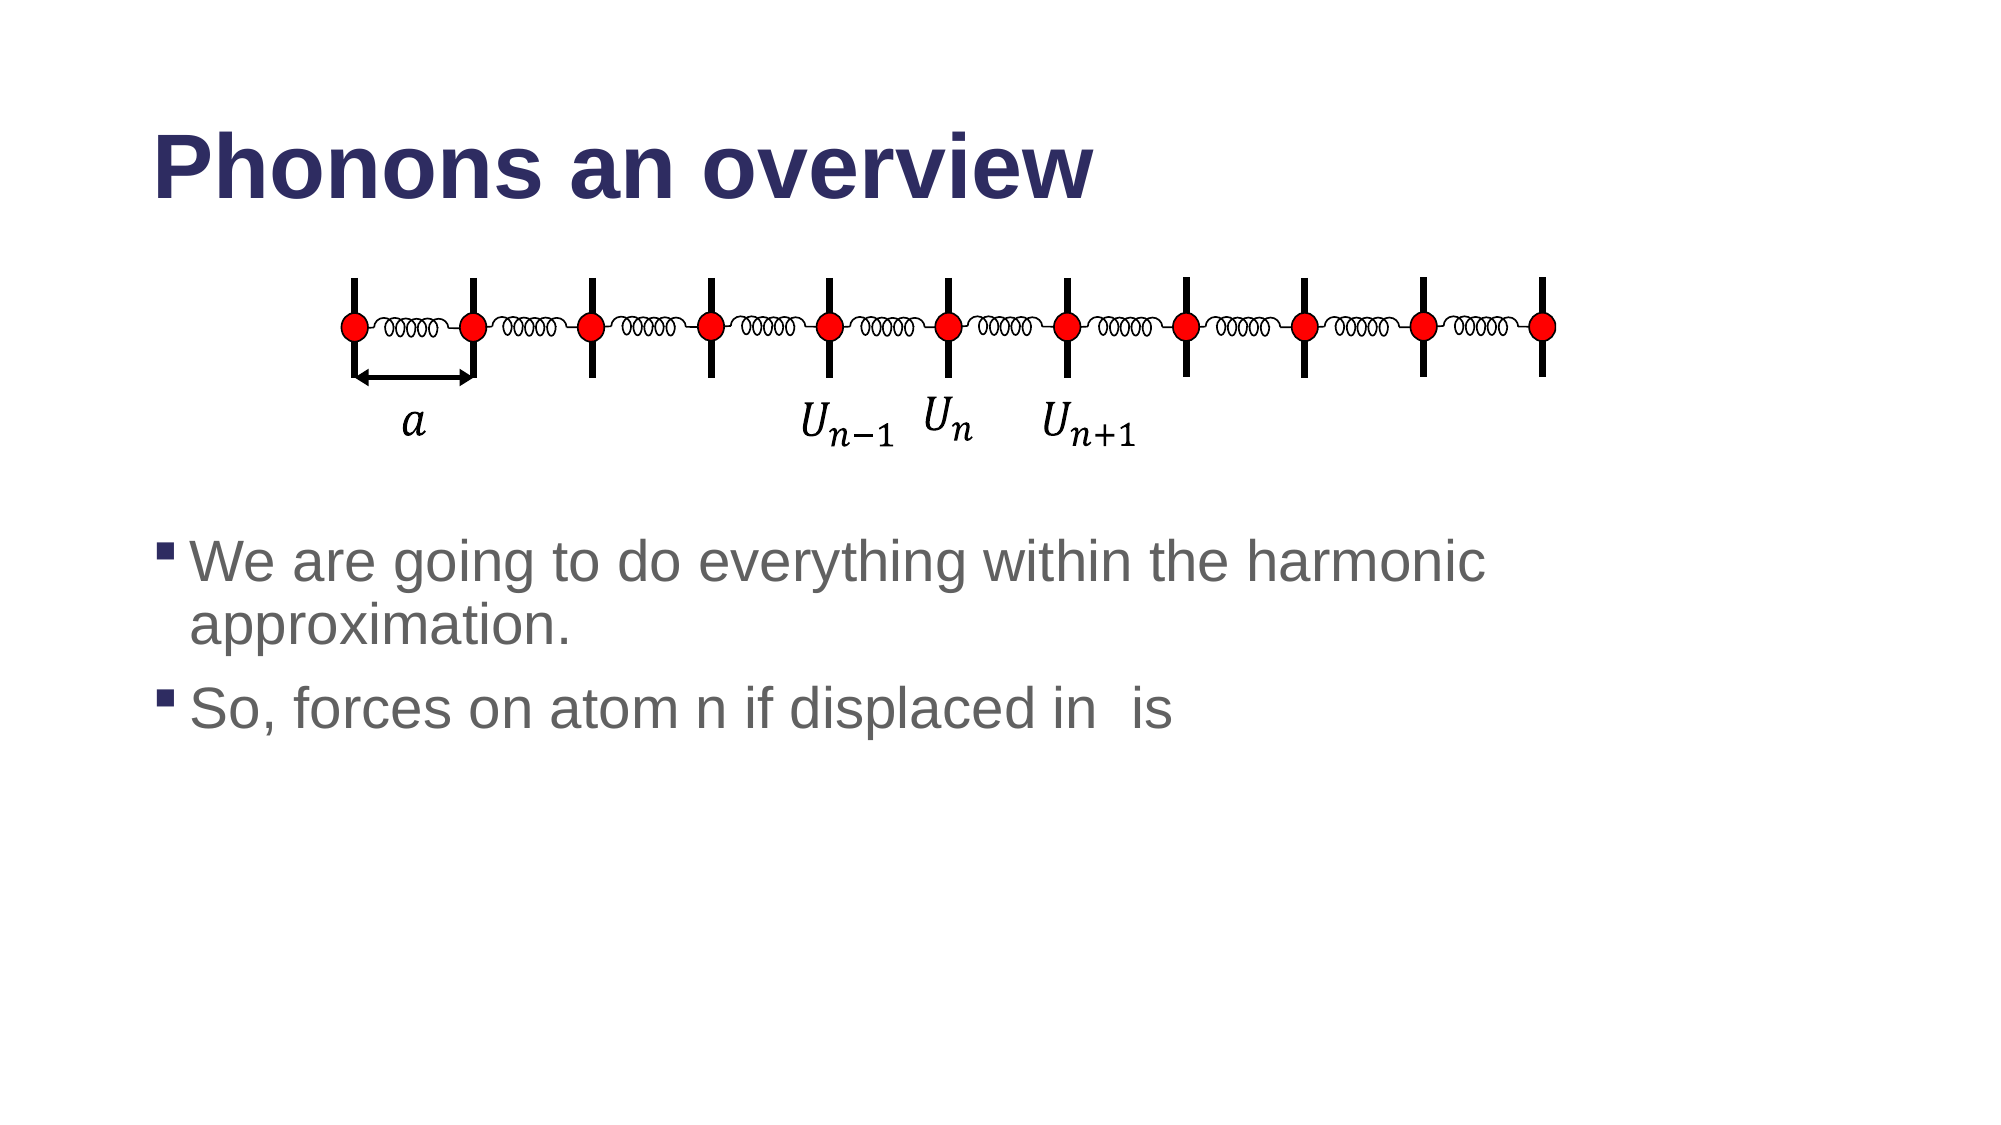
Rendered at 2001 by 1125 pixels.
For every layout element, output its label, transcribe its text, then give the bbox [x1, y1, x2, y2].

title Phonons an overview [137, 59, 1863, 278]
picture [334, 277, 1557, 458]
